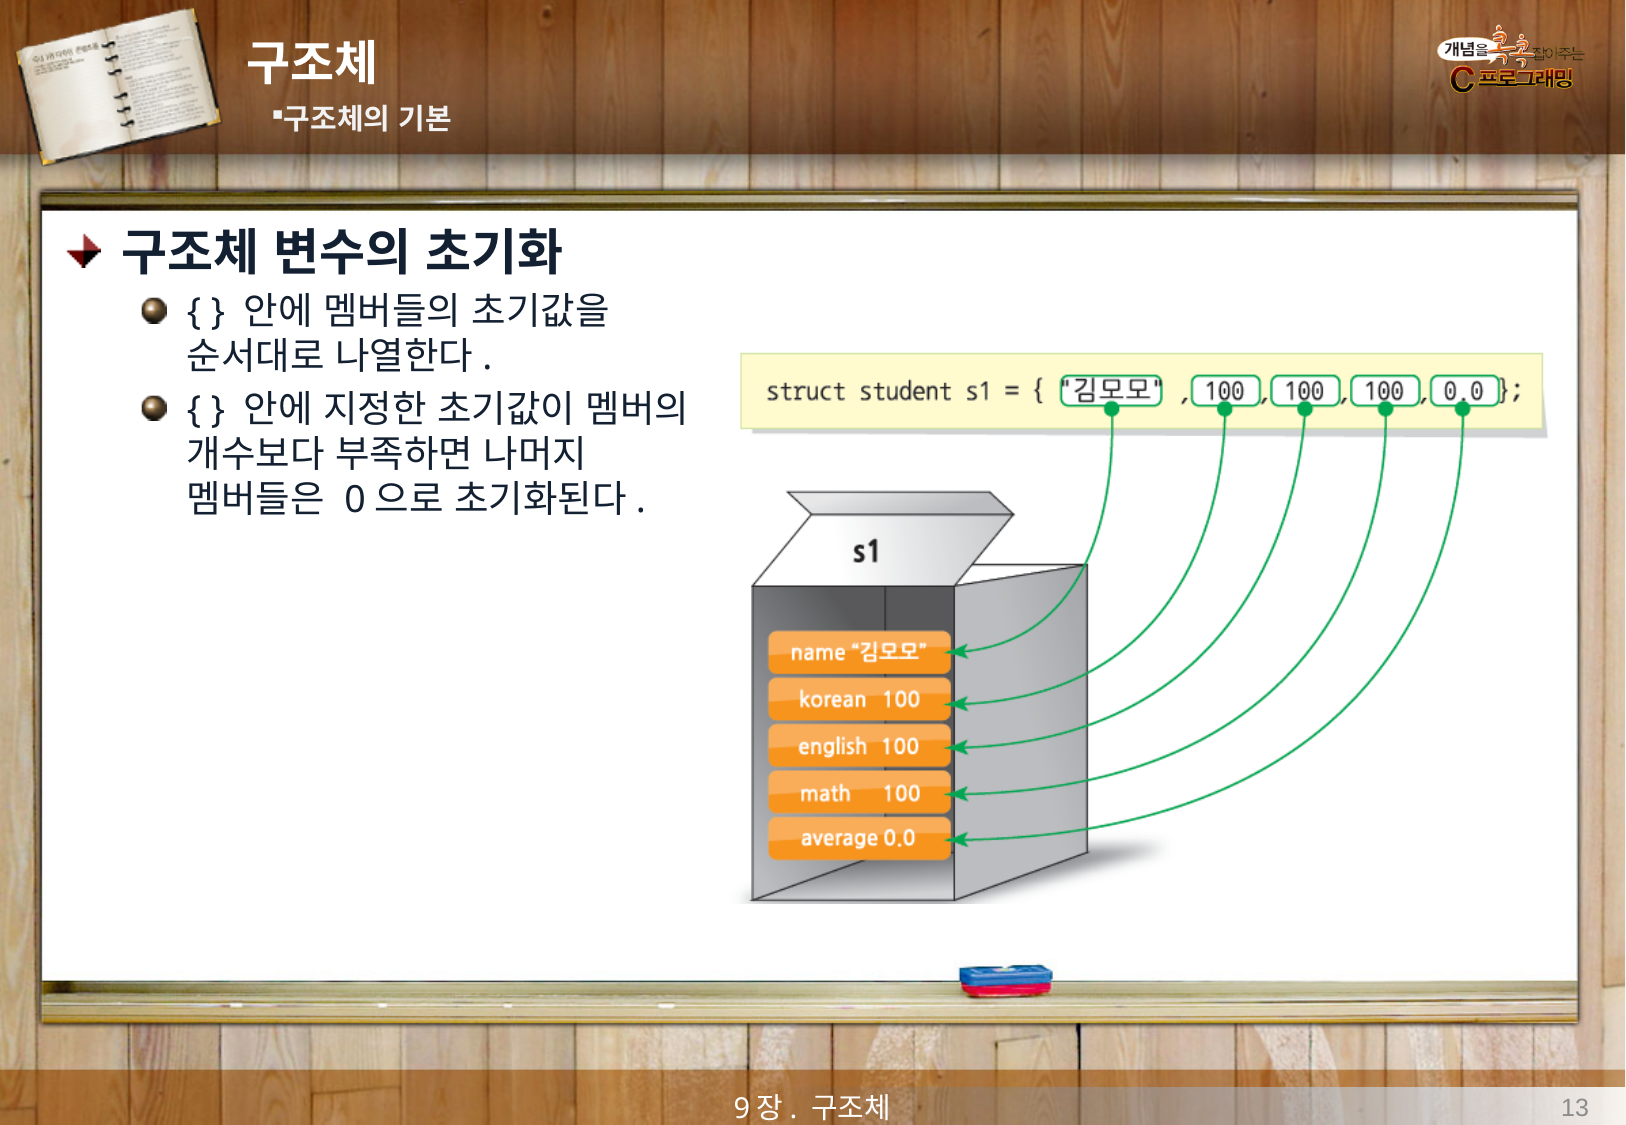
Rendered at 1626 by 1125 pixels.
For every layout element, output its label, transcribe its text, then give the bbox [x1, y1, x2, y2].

picture [0, 0, 1626, 1125]
list 구조체의 기본 [255, 101, 838, 144]
title 구조체 [230, 24, 1237, 101]
slide_number 13 [1224, 1087, 1605, 1125]
list 구조체 변수의 초기화 { } 안에 멤버들의 초기값을 순서대로 나열한다. { } 안에 지정한 초기값이 멤버의 개수보다 부족하면 나머지 멤버들은 0으로 초기화된다. [48, 211, 727, 1001]
list 9장. 구조체 [587, 1081, 1038, 1125]
